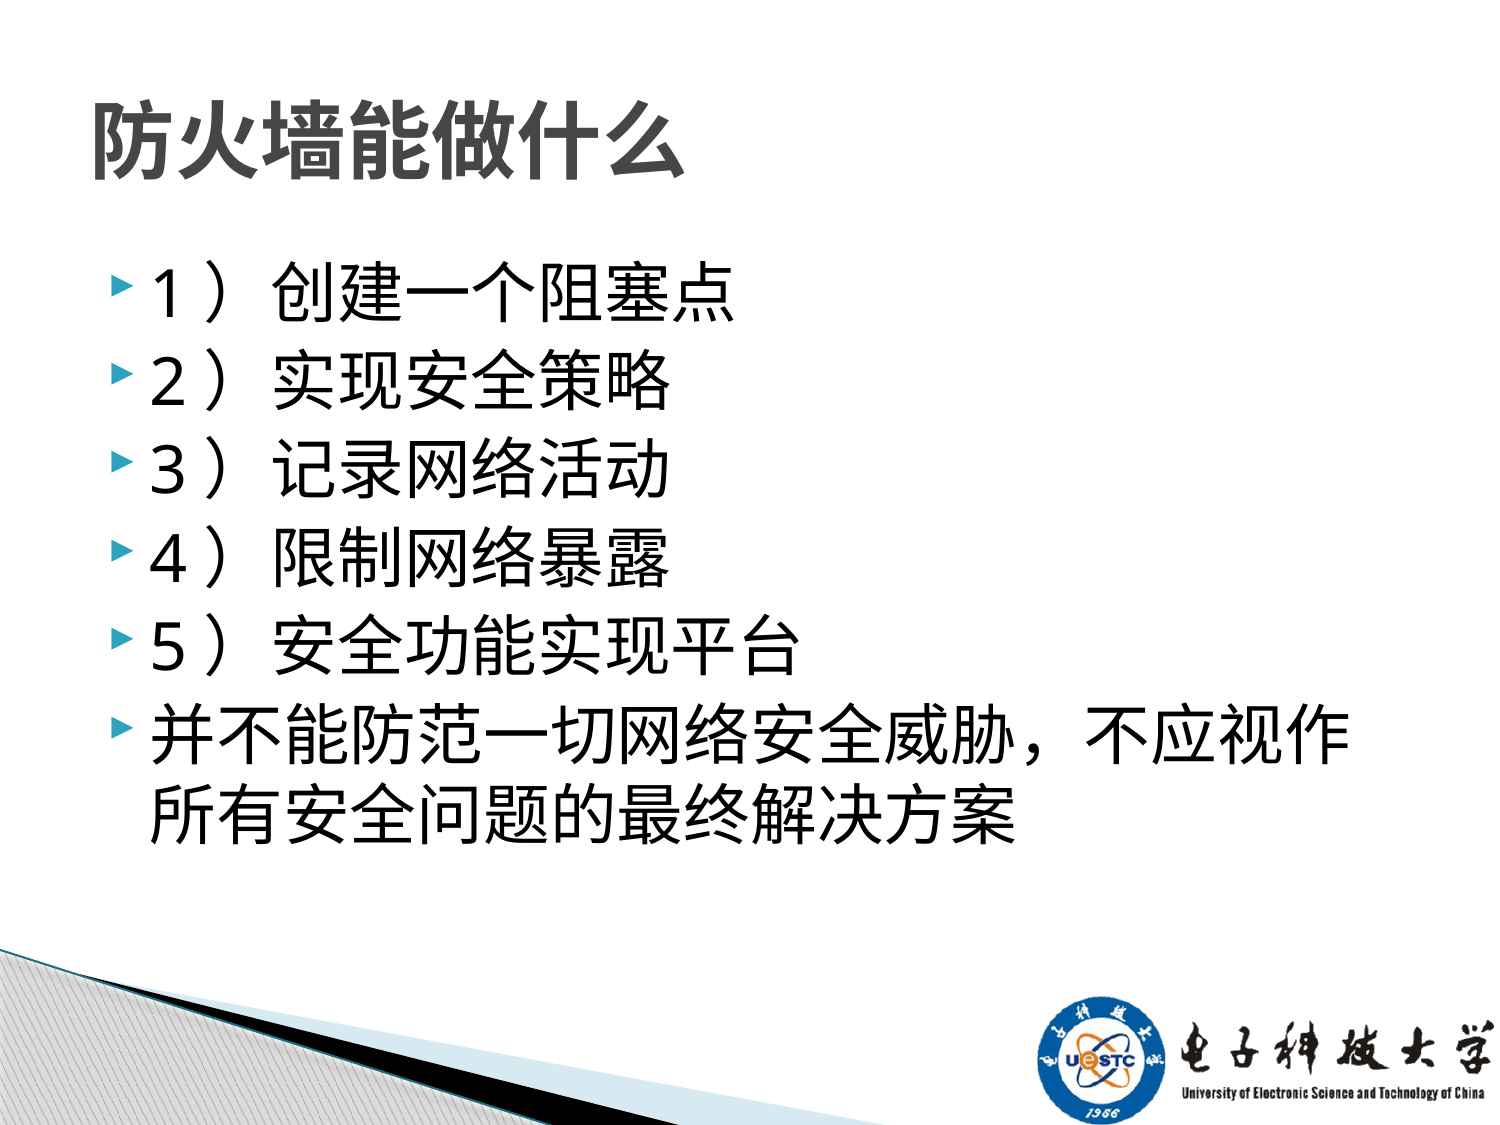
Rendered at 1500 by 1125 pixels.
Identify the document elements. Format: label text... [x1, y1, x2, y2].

list 1）创建一个阻塞点 2）实现安全策略 3）记录网络活动 4）限制网络暴露 5）安全功能实现平台 并不能防范一切网络安全威胁，不应视作所有安全问题的最终解决方案 [75, 243, 1425, 986]
title 防火墙能做什么 [75, 45, 1425, 233]
picture [1037, 995, 1495, 1125]
